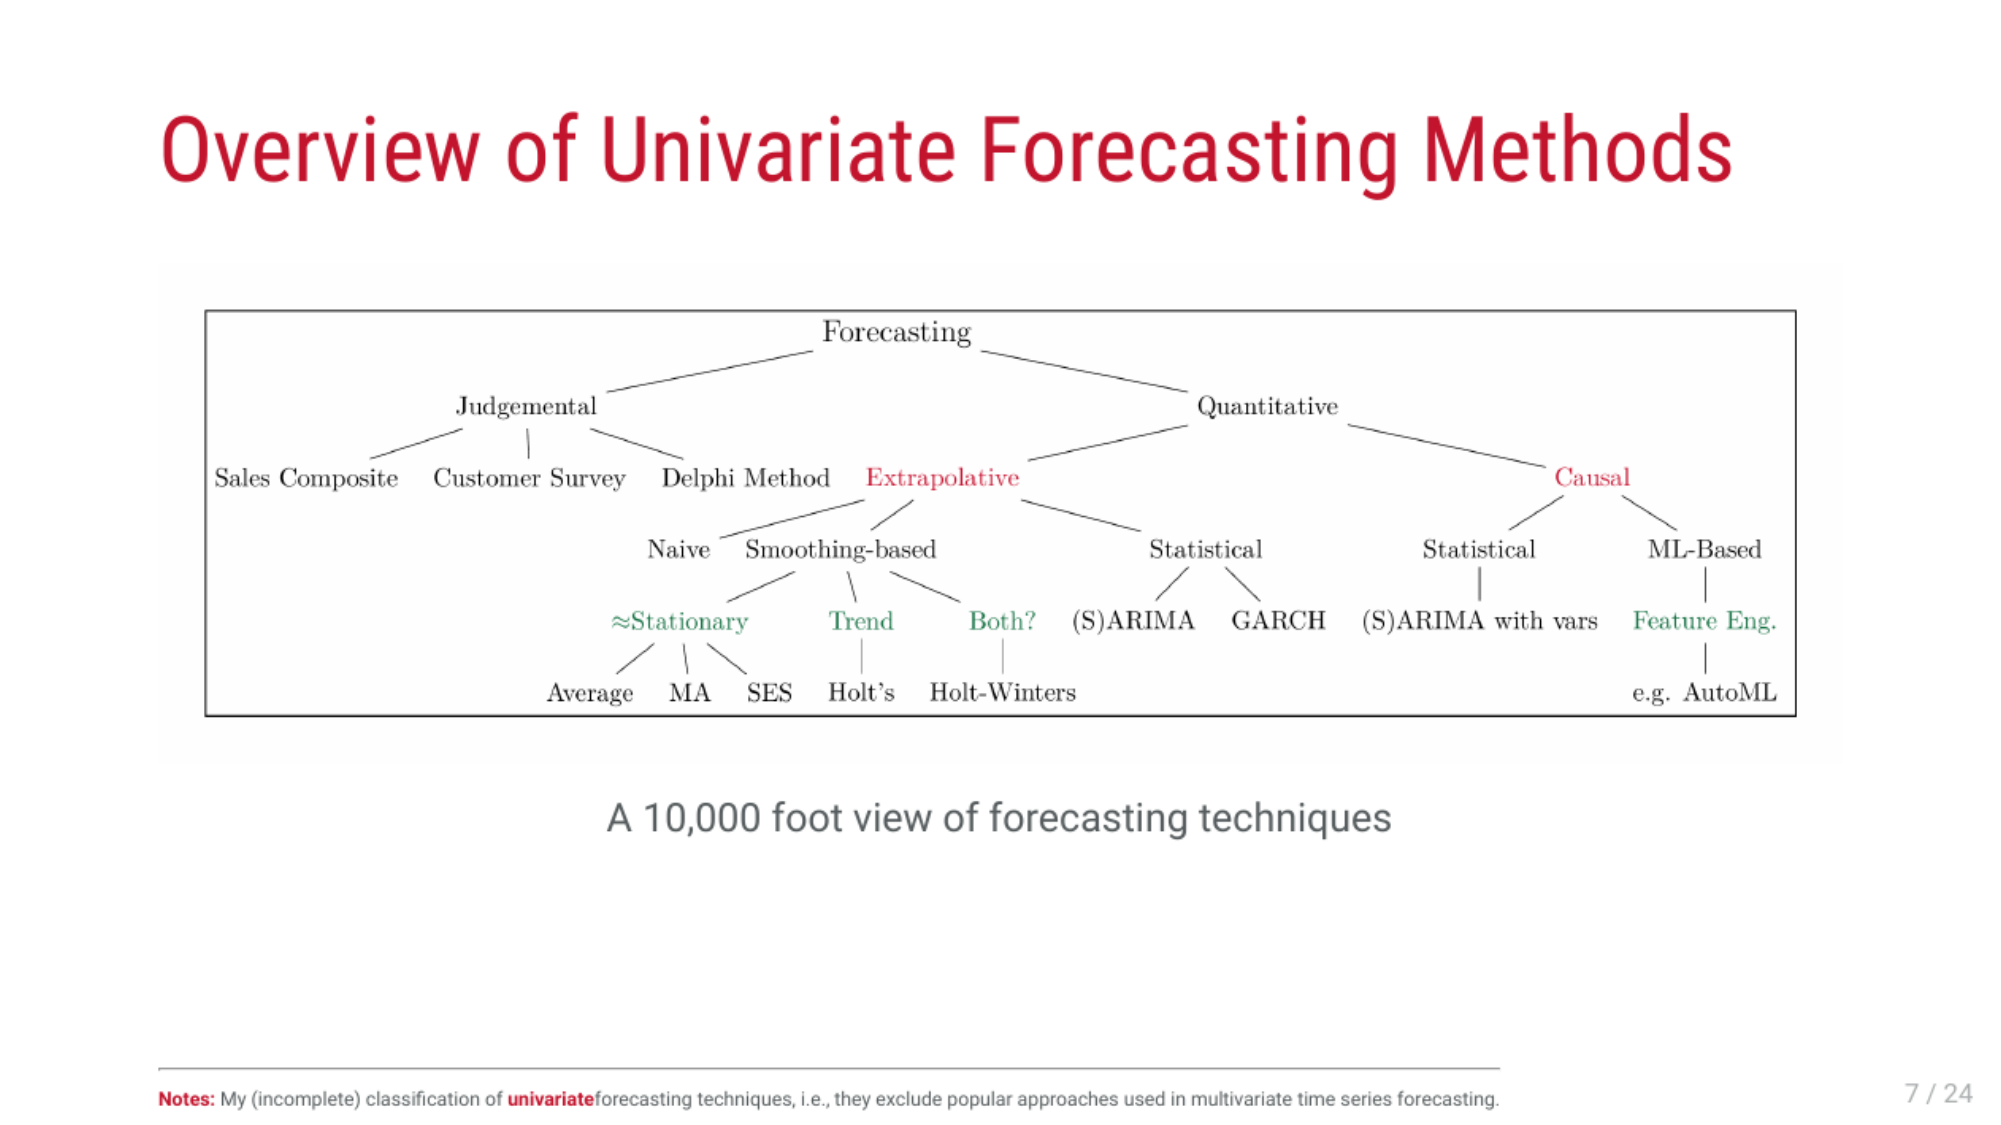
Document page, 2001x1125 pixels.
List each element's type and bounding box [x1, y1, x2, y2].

list [0, 0, 2000, 1125]
